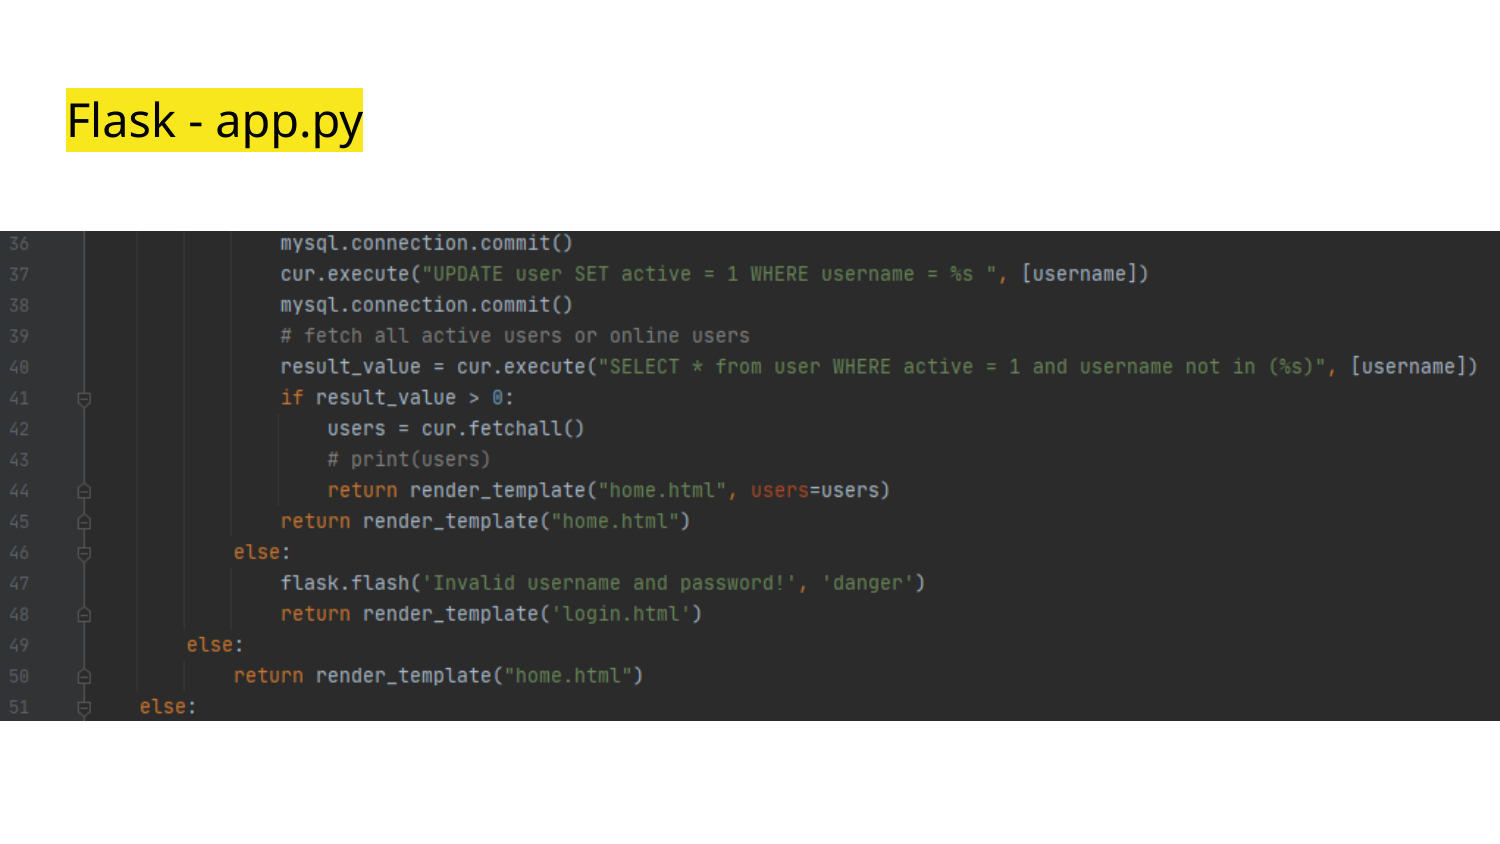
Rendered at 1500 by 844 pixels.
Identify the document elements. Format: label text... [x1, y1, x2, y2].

picture [0, 231, 1500, 721]
title Flask - app.py [51, 72, 1449, 167]
